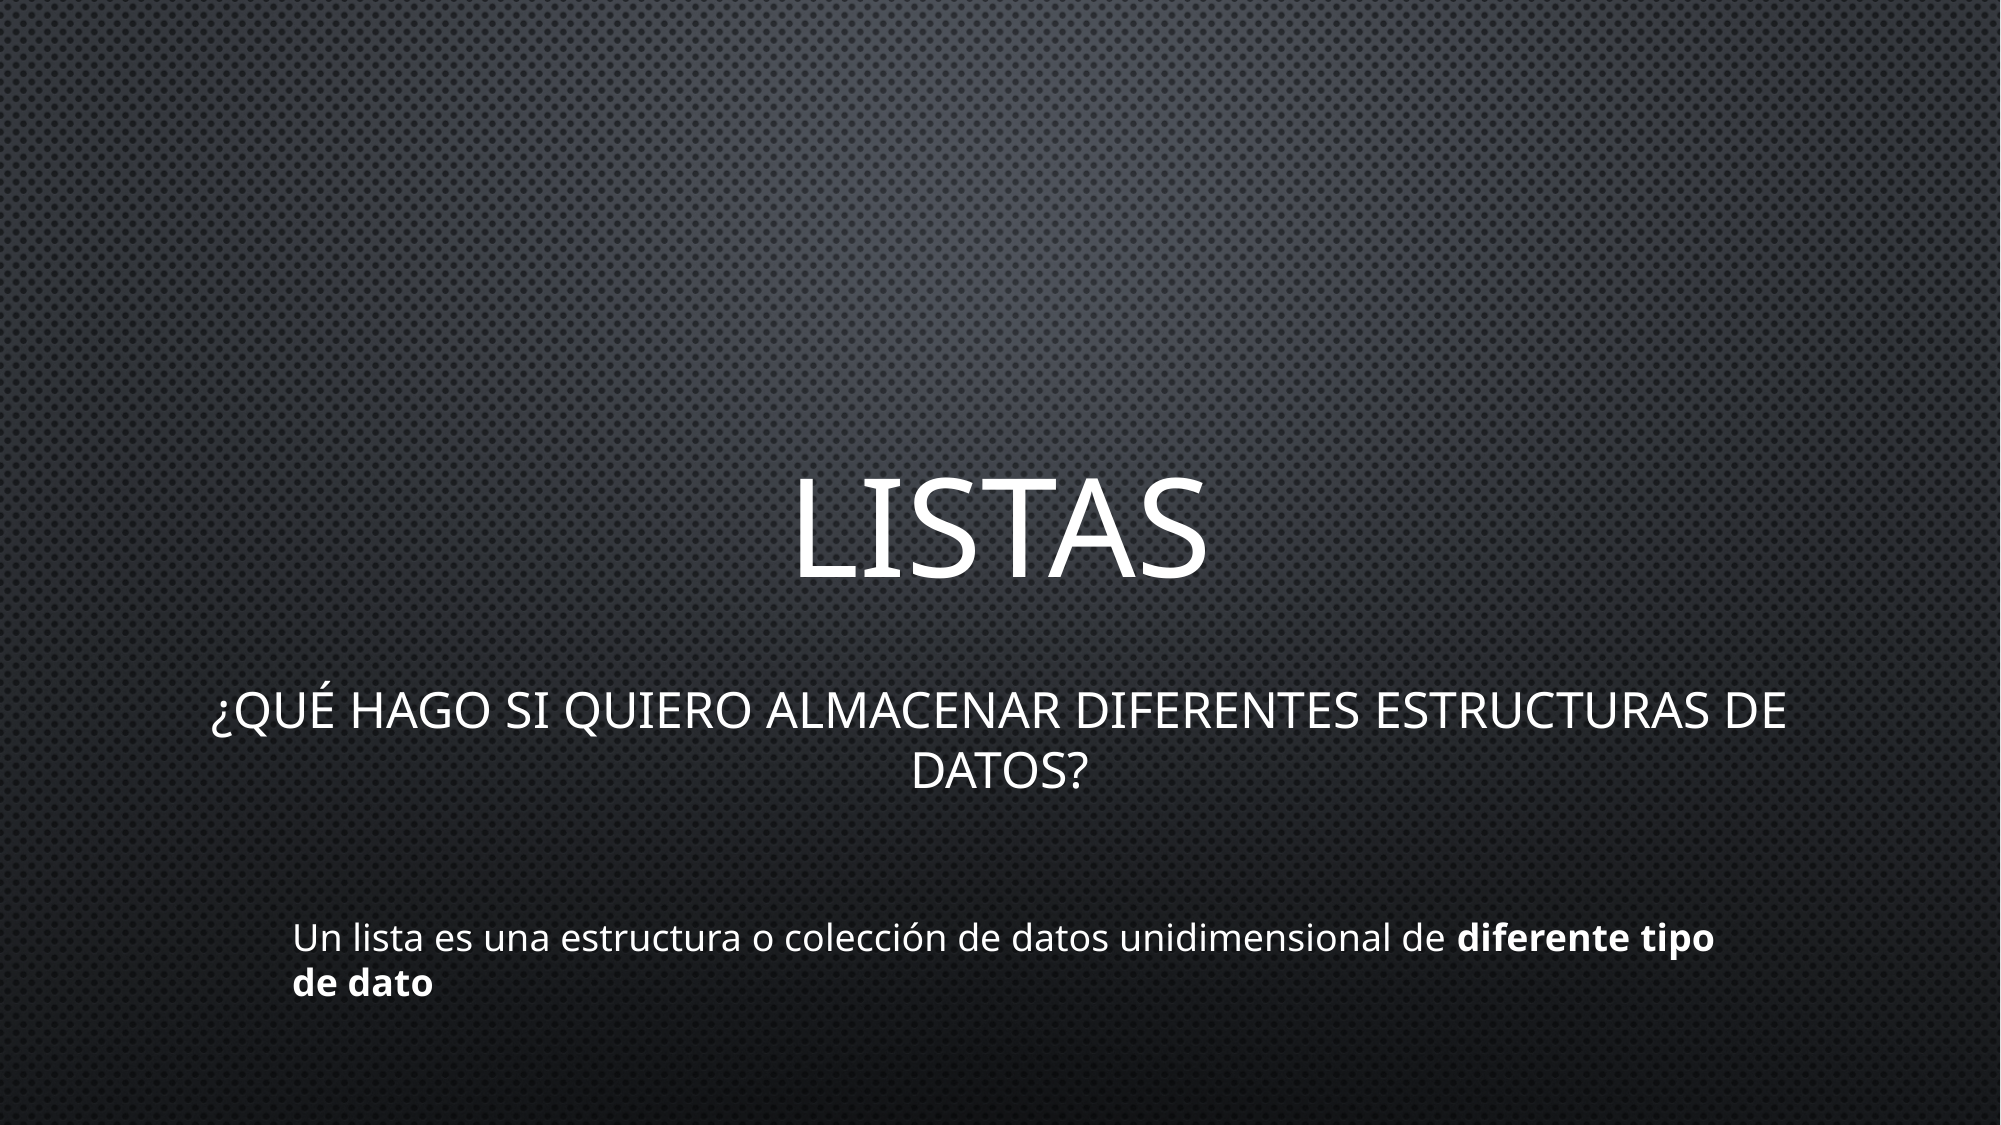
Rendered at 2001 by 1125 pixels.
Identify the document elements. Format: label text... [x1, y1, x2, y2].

text_box Un lista es una estructura o colección de datos unidimensional de diferente tipo de dato [277, 906, 1777, 1011]
list ¿Qué hago si quiero almacenar diferentes estructuras de datos? [130, 671, 1870, 860]
title Listas [130, 256, 1870, 613]
